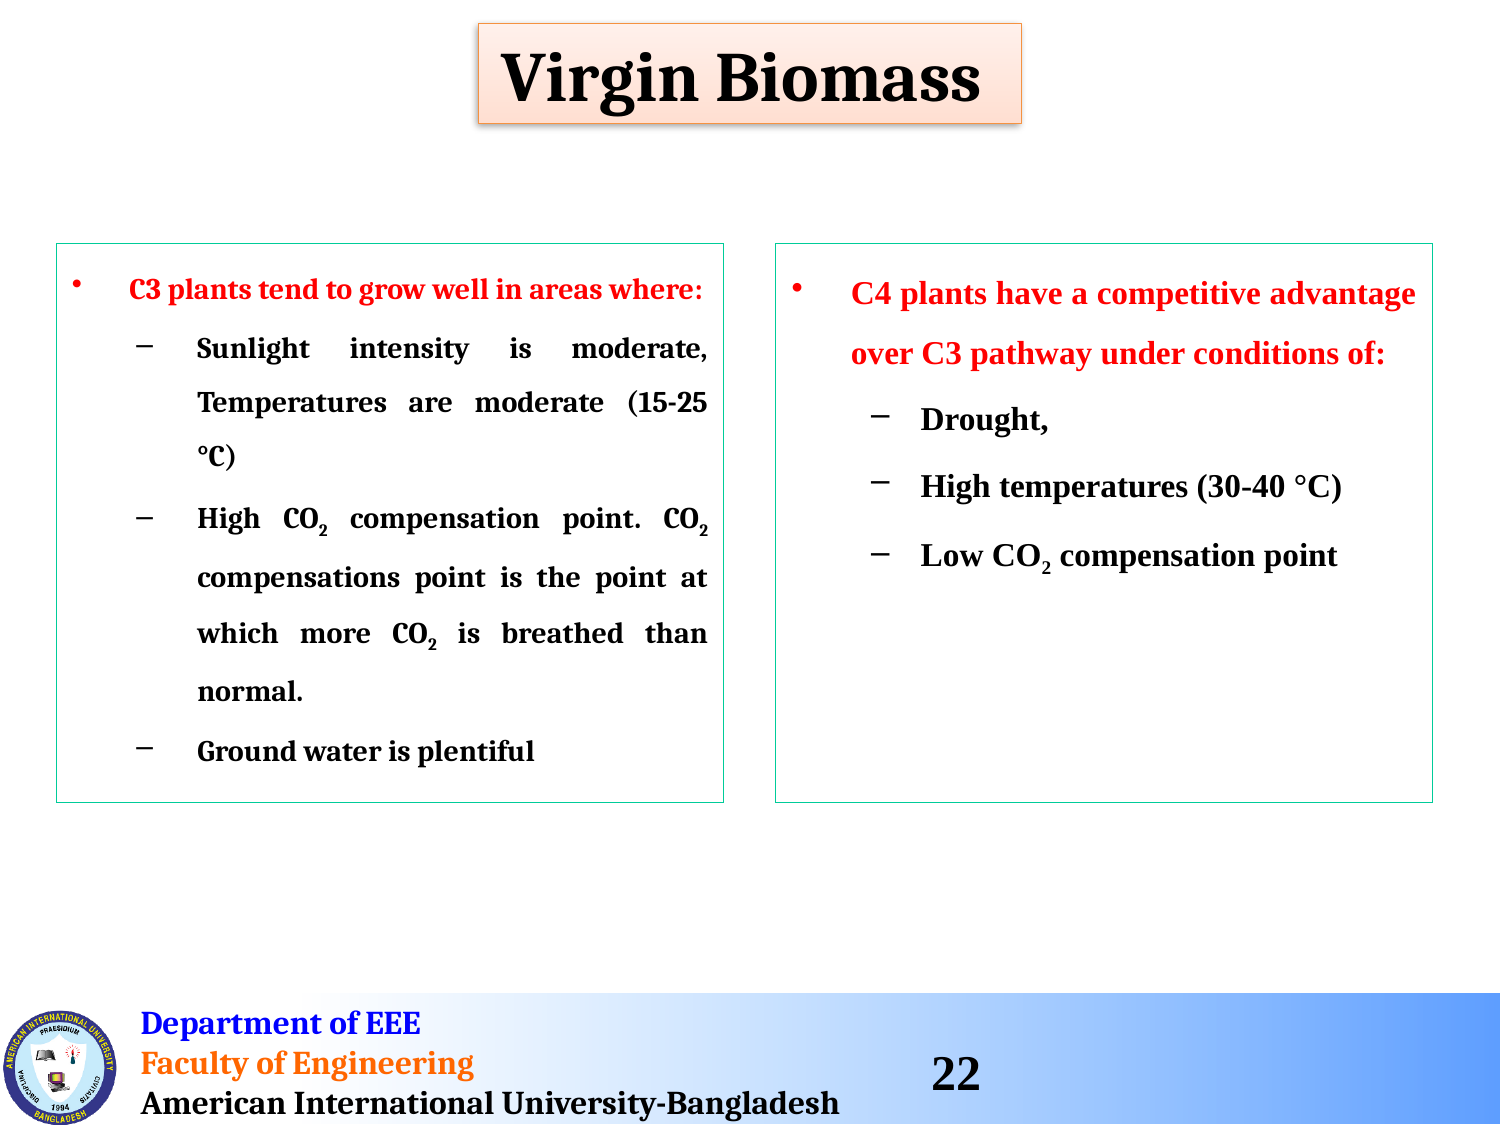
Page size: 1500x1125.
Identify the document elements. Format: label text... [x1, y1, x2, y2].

text_box C3 plants tend to grow well in areas where: Sunlight intensity is moderate, Temperatures are moderate (15-25 °C) High CO2 compensation point. CO2 compensations point is the point at which more CO2 is breathed than normal. Ground water is plentiful [56, 243, 724, 803]
picture [0, 1007, 119, 1125]
text_box Virgin Biomass [478, 23, 1022, 124]
slide_number 22 [645, 1040, 996, 1101]
text_box C4 plants have a competitive advantage over C3 pathway under conditions of: Drought, High temperatures (30-40 °C) Low CO2 compensation point [775, 243, 1433, 803]
